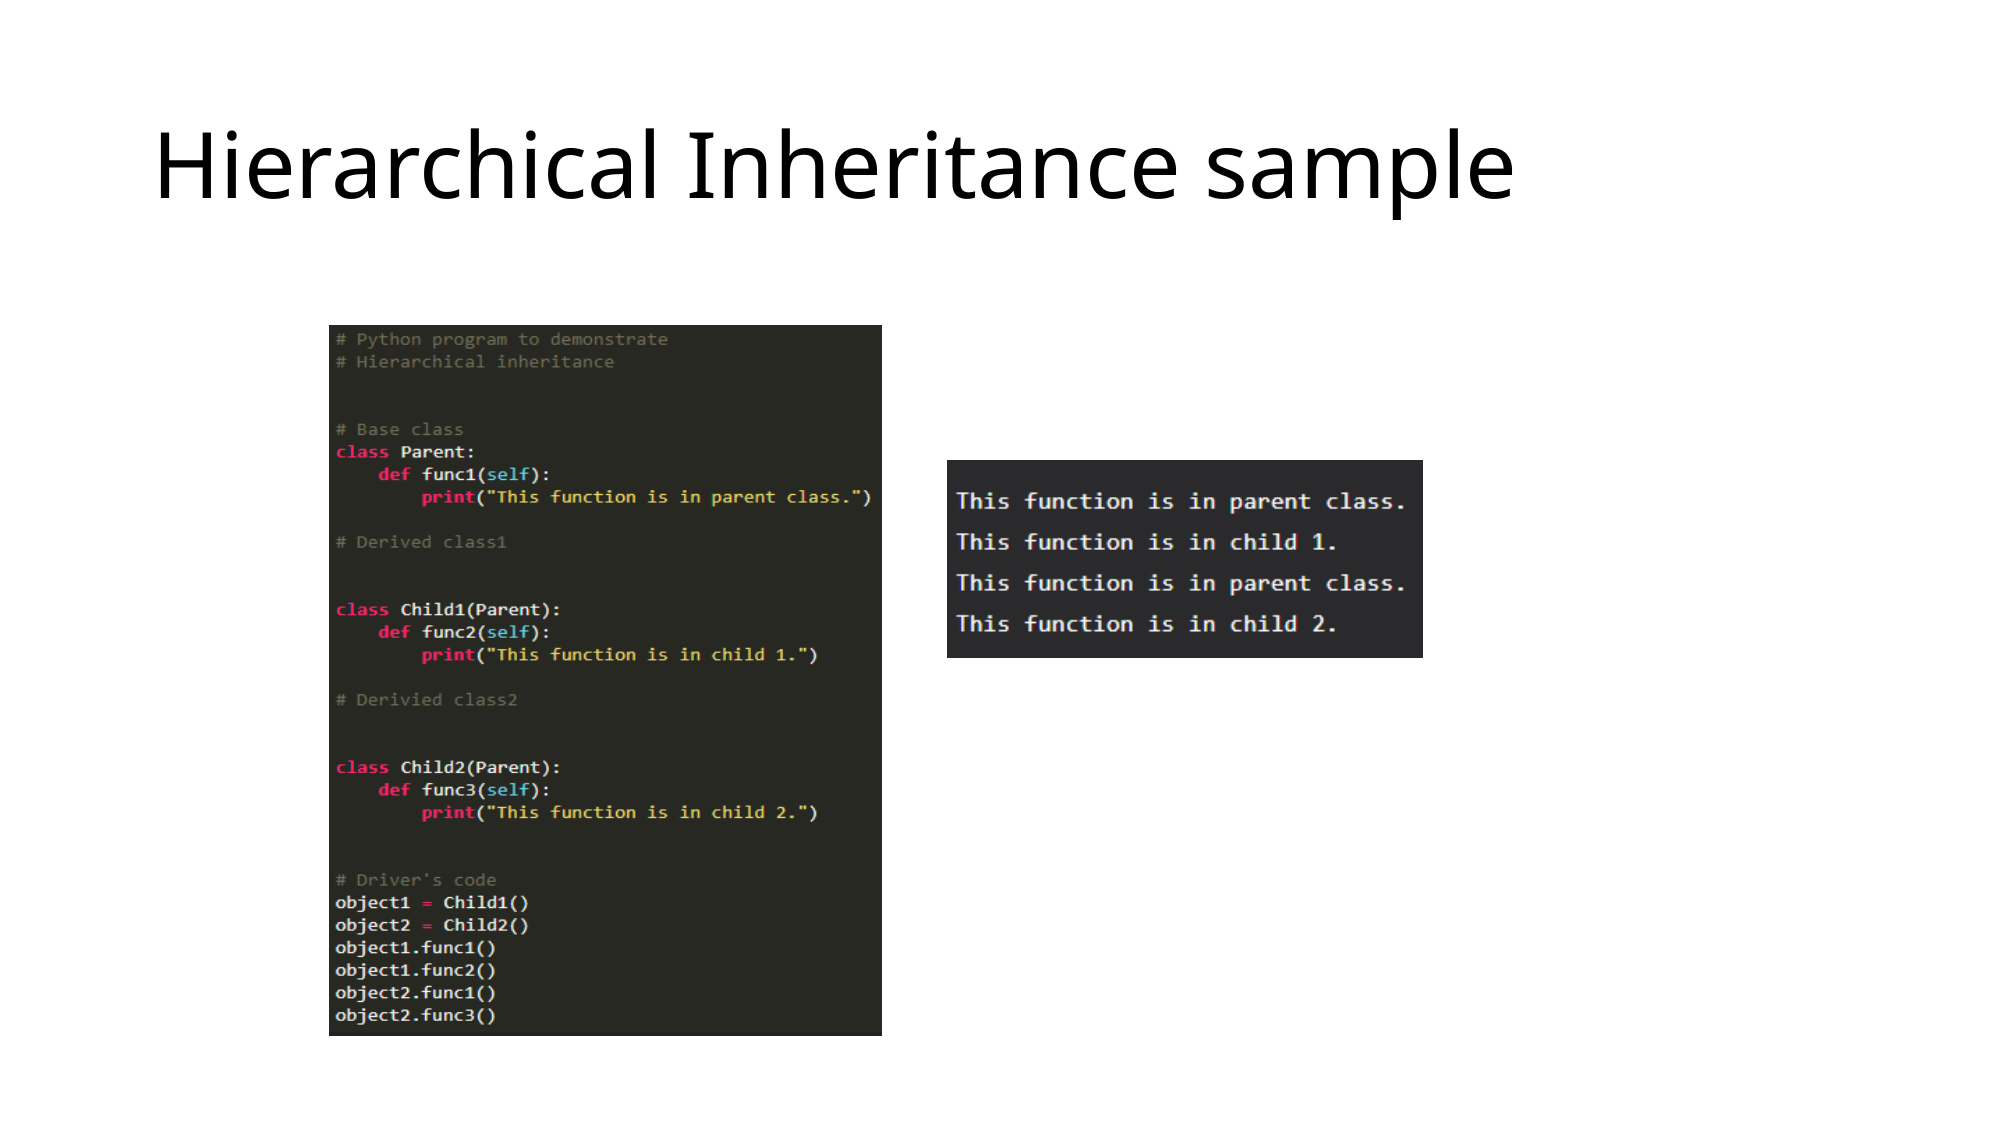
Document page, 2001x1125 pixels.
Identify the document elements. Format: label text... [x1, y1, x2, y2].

picture [329, 325, 882, 1036]
picture [947, 460, 1423, 658]
title Hierarchical Inheritance sample [137, 59, 1863, 278]
